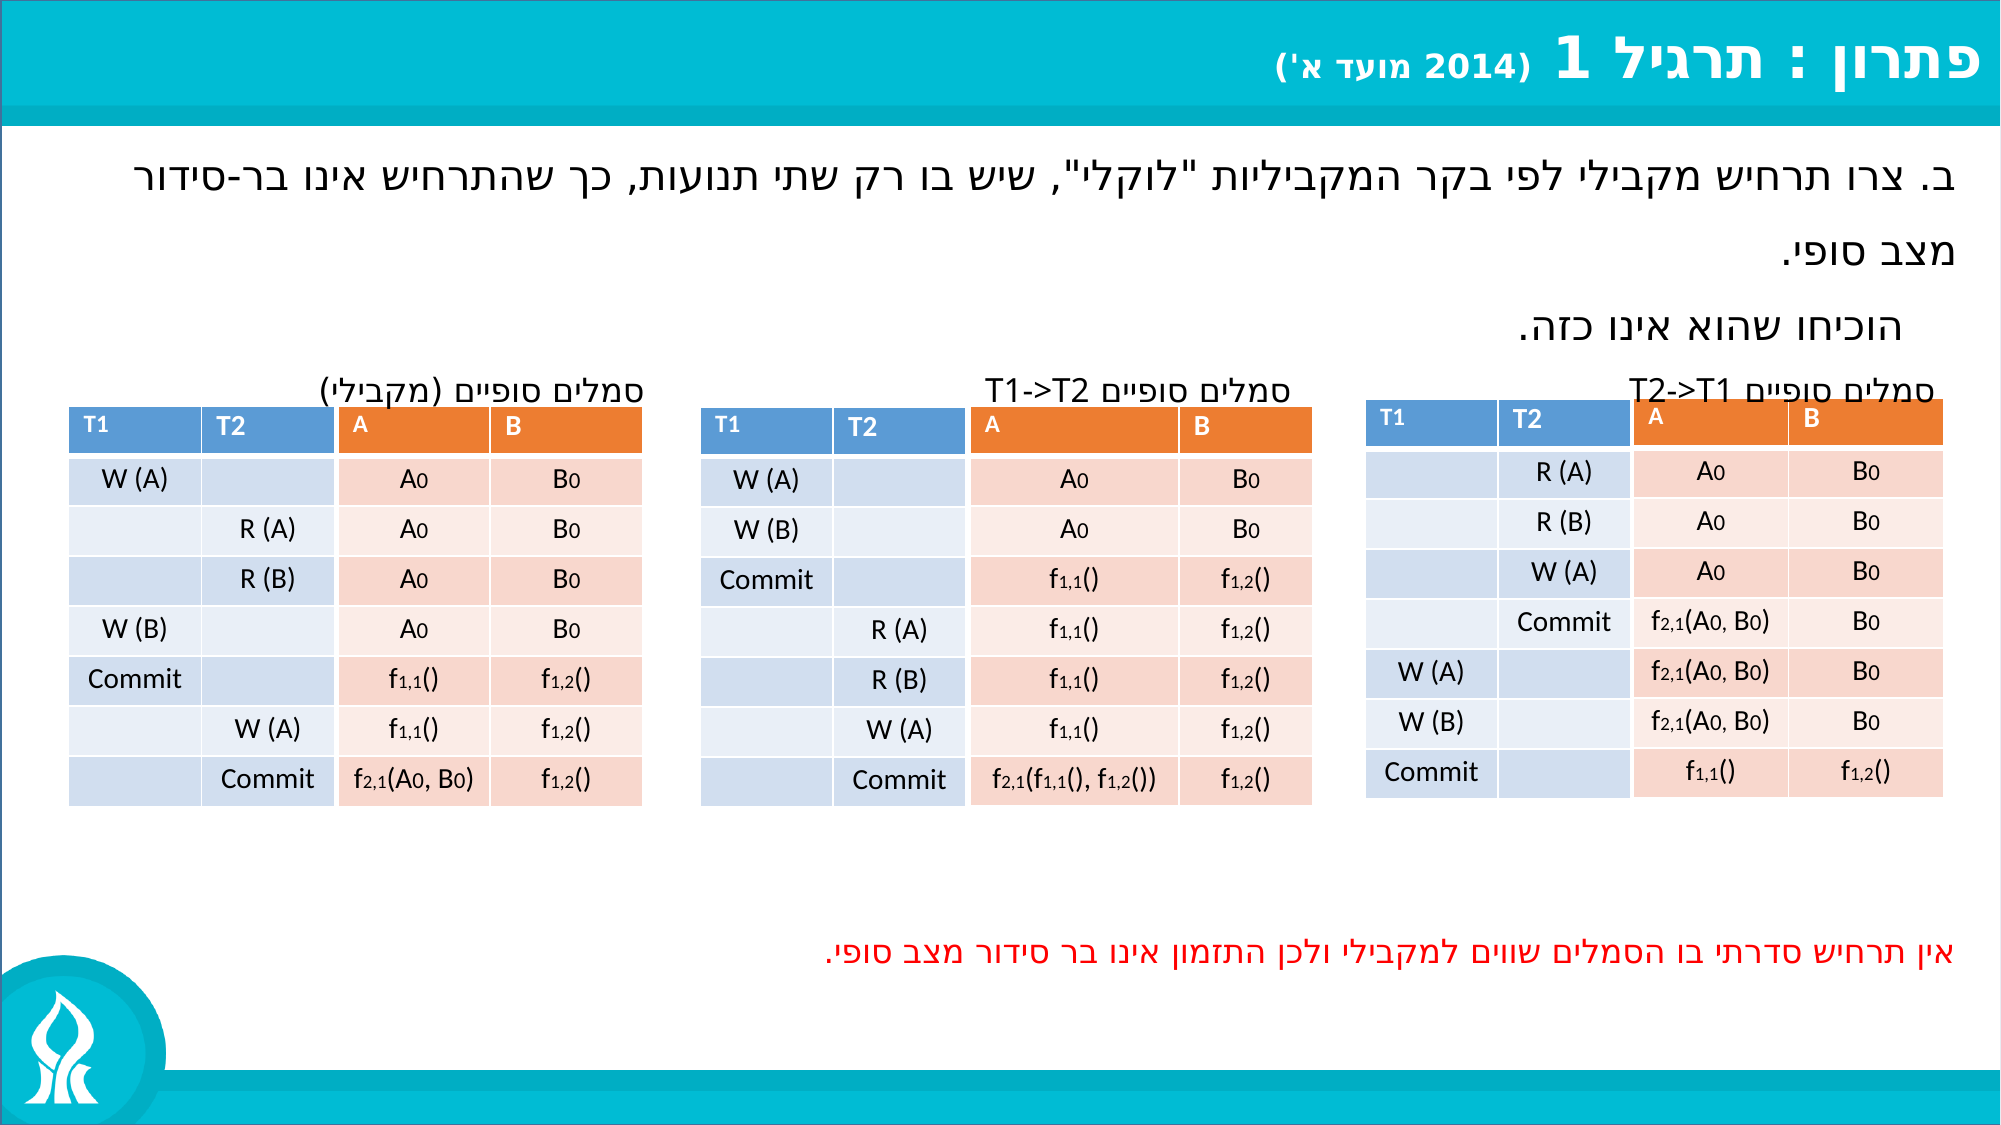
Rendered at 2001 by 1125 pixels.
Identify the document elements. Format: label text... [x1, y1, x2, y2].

table_cell [202, 657, 334, 705]
table_header A [1634, 417, 1788, 445]
table_cell B0 [1180, 459, 1312, 505]
table_header T2 [834, 408, 965, 454]
table_cell [701, 658, 832, 706]
table_header B [1180, 407, 1312, 453]
table_cell B0 [491, 459, 642, 505]
table_cell [701, 608, 832, 656]
table_cell B0 [491, 557, 642, 605]
table_cell [1499, 700, 1630, 748]
table_cell [202, 607, 334, 655]
table_header A [971, 417, 1178, 453]
table_cell B0 [1789, 499, 1943, 547]
table_cell W (A) [1366, 650, 1497, 698]
table_cell [1499, 750, 1630, 798]
table_cell [69, 557, 201, 605]
table_cell B0 [491, 607, 642, 655]
table_cell A0 [339, 557, 489, 605]
table_cell A0 [339, 507, 489, 555]
table_cell Commit [834, 758, 965, 806]
table_header T2 [1499, 400, 1630, 446]
table_cell W (A) [1499, 550, 1630, 598]
table_cell f1,2() [1180, 707, 1312, 755]
text_box סמלים סופיים T1->T2 [942, 341, 1307, 417]
table_cell R (A) [834, 608, 965, 656]
table_cell R (A) [1499, 452, 1630, 498]
table_cell f2,1(A0, B0) [1634, 649, 1788, 697]
table_cell f1,2() [491, 657, 642, 705]
table_cell f1,2() [1180, 557, 1312, 605]
table_cell [1366, 550, 1497, 598]
table_cell f1,1() [971, 607, 1178, 655]
table_header T1 [69, 407, 201, 453]
table_cell A0 [1634, 549, 1788, 597]
table_header B [491, 417, 642, 453]
table_cell R (B) [834, 658, 965, 706]
table_cell f1,1() [1634, 749, 1788, 797]
table_cell R (B) [1499, 500, 1630, 548]
table_cell A0 [339, 607, 489, 655]
table_cell [202, 459, 334, 505]
table_cell f1,2() [1180, 757, 1312, 805]
table_cell Commit [202, 757, 334, 806]
table_cell [834, 508, 965, 556]
table_cell f1,1() [971, 657, 1178, 705]
table_cell f1,1() [339, 707, 489, 755]
table_cell f2,1(A0, B0) [1634, 699, 1788, 747]
table_cell W (B) [701, 508, 832, 556]
table_cell [834, 558, 965, 606]
table_cell R (A) [202, 507, 334, 555]
table_cell f1,2() [491, 757, 642, 806]
table_cell B0 [1789, 649, 1943, 697]
table_cell [701, 708, 832, 756]
table_cell f1,1() [971, 707, 1178, 755]
text_box ב. צרו תרחיש מקבילי לפי בקר המקביליות "לוקלי", שיש בו רק שתי תנועות, כך שהתרחיש אינו בר-סידור מצב סופי. הוכיחו שהוא אינו כזה. [45, 116, 1973, 836]
table_cell W (A) [834, 708, 965, 756]
table_cell [1499, 650, 1630, 698]
table_cell [834, 459, 965, 506]
table_cell B0 [491, 507, 642, 555]
table_header T1 [701, 408, 832, 454]
table_cell [69, 757, 201, 806]
table_cell [69, 507, 201, 555]
table_cell B0 [1789, 699, 1943, 747]
table_header T2 [202, 407, 334, 453]
table_cell A0 [971, 507, 1178, 555]
table_cell W (A) [701, 459, 832, 506]
table_cell B0 [1789, 549, 1943, 597]
table_cell f1,1() [339, 657, 489, 705]
table_header B [1789, 417, 1943, 445]
table_cell B0 [1180, 507, 1312, 555]
table_cell Commit [69, 657, 201, 705]
table_cell A0 [339, 459, 489, 505]
text_box אין תרחיש סדרתי בו הסמלים שווים למקבילי ולכן התזמון אינו בר סידור מצב סופי. [45, 903, 1973, 978]
table_cell f1,2() [1180, 657, 1312, 705]
table_cell A0 [971, 459, 1178, 505]
table_cell Commit [1499, 600, 1630, 648]
text_box פתרון : תרגיל 1 (2014 מועד א') [1259, 12, 1998, 98]
picture [0, 0, 2001, 1125]
table_cell R (B) [202, 557, 334, 605]
table_header A [339, 417, 489, 453]
table_cell W (A) [202, 707, 334, 755]
table_cell f1,2() [491, 707, 642, 755]
table_cell W (B) [1366, 700, 1497, 748]
table_cell [1366, 600, 1497, 648]
table_cell A0 [1634, 499, 1788, 547]
text_box סמלים סופיים T2->T1 [1586, 341, 1951, 417]
table_cell f2,1(f1,1(), f1,2()) [971, 757, 1178, 805]
table_cell [69, 707, 201, 755]
table_cell f1,2() [1180, 607, 1312, 655]
table_cell f2,1(A0, B0) [339, 757, 489, 806]
table_cell f2,1(A0, B0) [1634, 599, 1788, 647]
table_header T1 [1366, 400, 1497, 446]
table_cell f1,1() [971, 557, 1178, 605]
table_cell Commit [1366, 750, 1497, 798]
table_cell [1366, 500, 1497, 548]
table_cell B0 [1789, 599, 1943, 647]
text_box סמלים סופיים (מקבילי) [296, 341, 660, 417]
table_cell Commit [701, 558, 832, 606]
table_cell B0 [1789, 451, 1943, 497]
table_cell f1,2() [1789, 749, 1943, 797]
table_cell A0 [1634, 451, 1788, 497]
table_cell W (A) [69, 459, 201, 505]
table_cell [701, 758, 832, 806]
table_cell W (B) [69, 607, 201, 655]
table_cell [1366, 452, 1497, 498]
